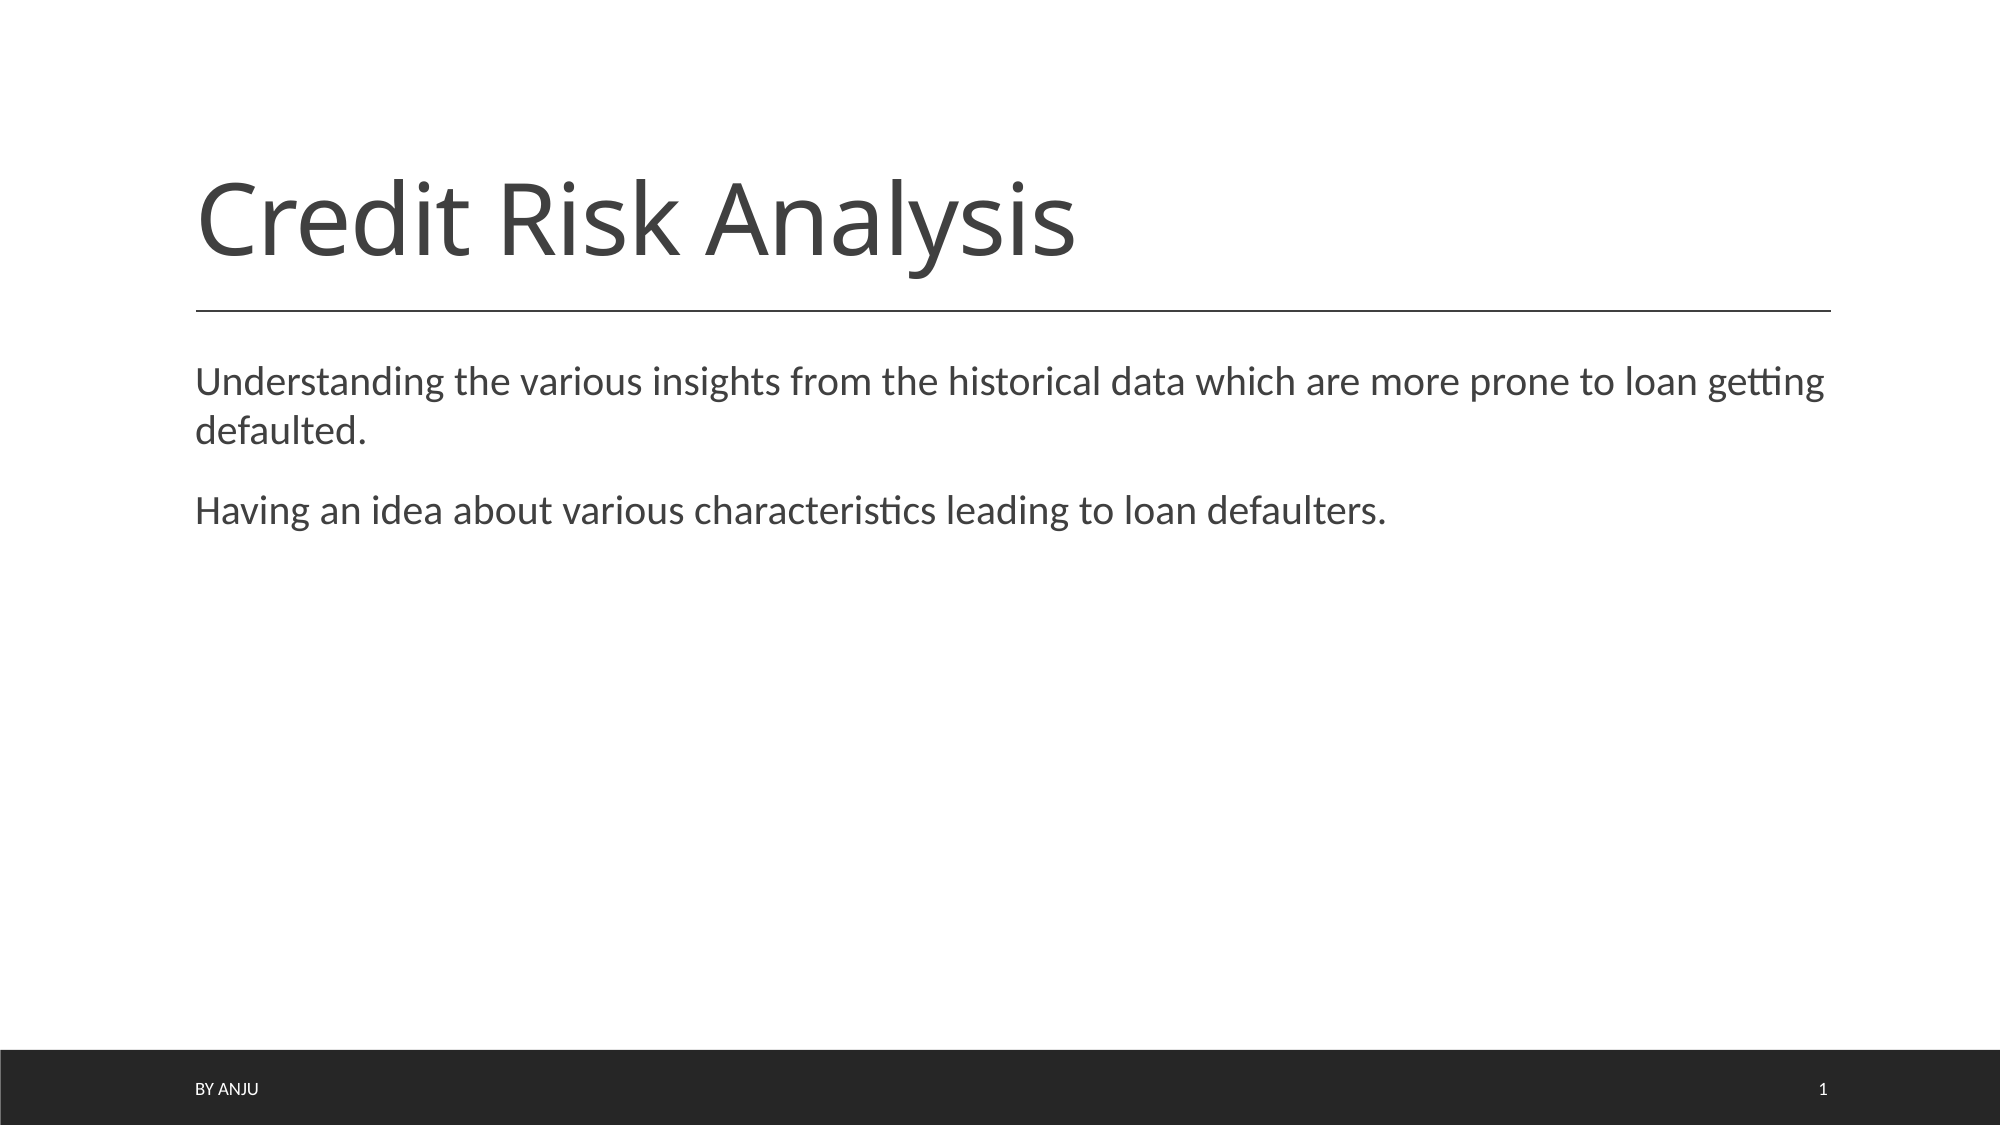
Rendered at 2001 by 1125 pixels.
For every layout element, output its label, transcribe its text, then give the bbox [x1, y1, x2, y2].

footer by Anju [180, 1057, 1299, 1118]
list Understanding the various insights from the historical data which are more prone to loan getting defaulted. Having an idea about various characteristics leading to loan defaulters. [180, 345, 1830, 963]
title Credit Risk Analysis [180, 47, 1830, 285]
slide_number 1 [1803, 1057, 1932, 1118]
